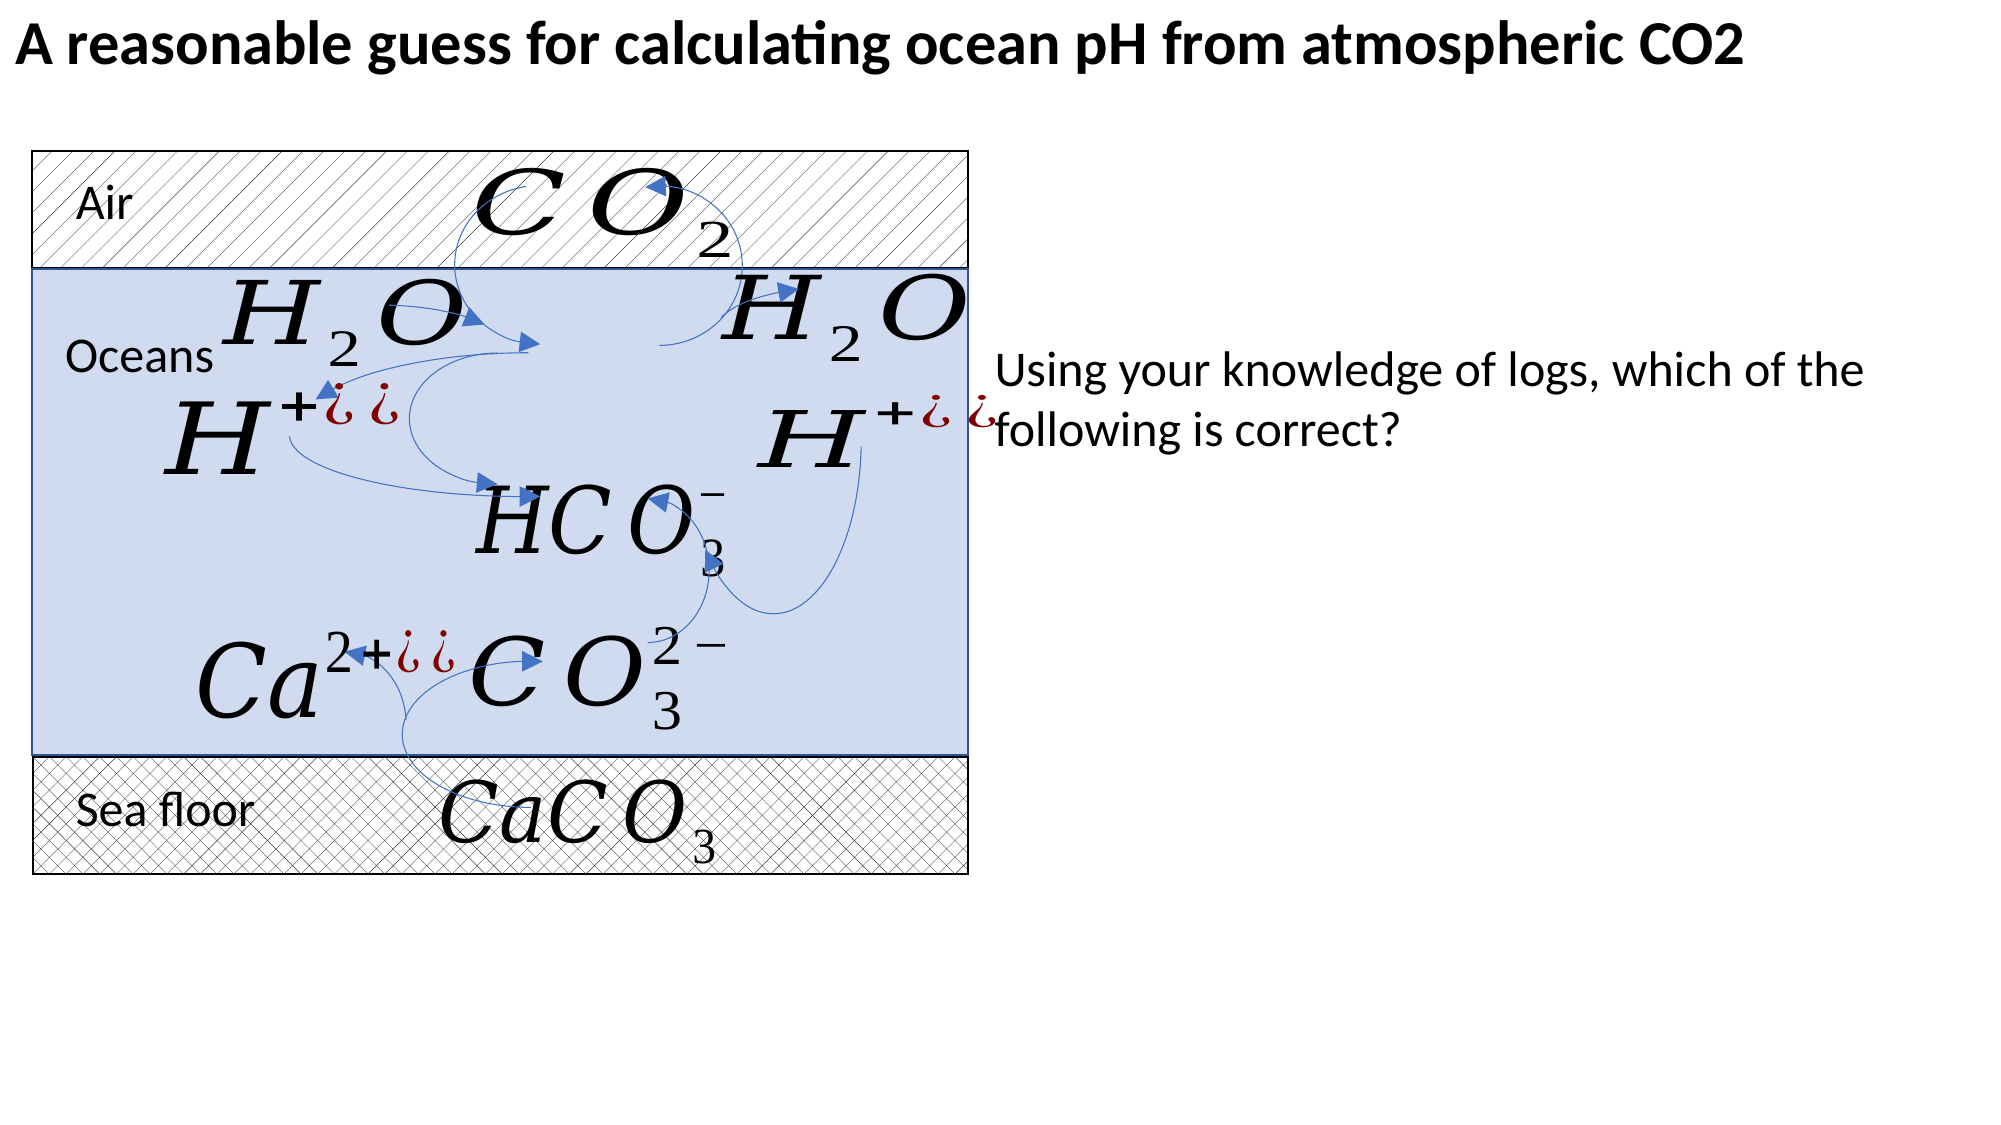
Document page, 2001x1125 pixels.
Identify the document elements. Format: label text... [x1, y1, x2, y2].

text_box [31, 150, 1000, 875]
text_box A reasonable guess for calculating ocean pH from atmospheric CO2 [0, 0, 2000, 89]
